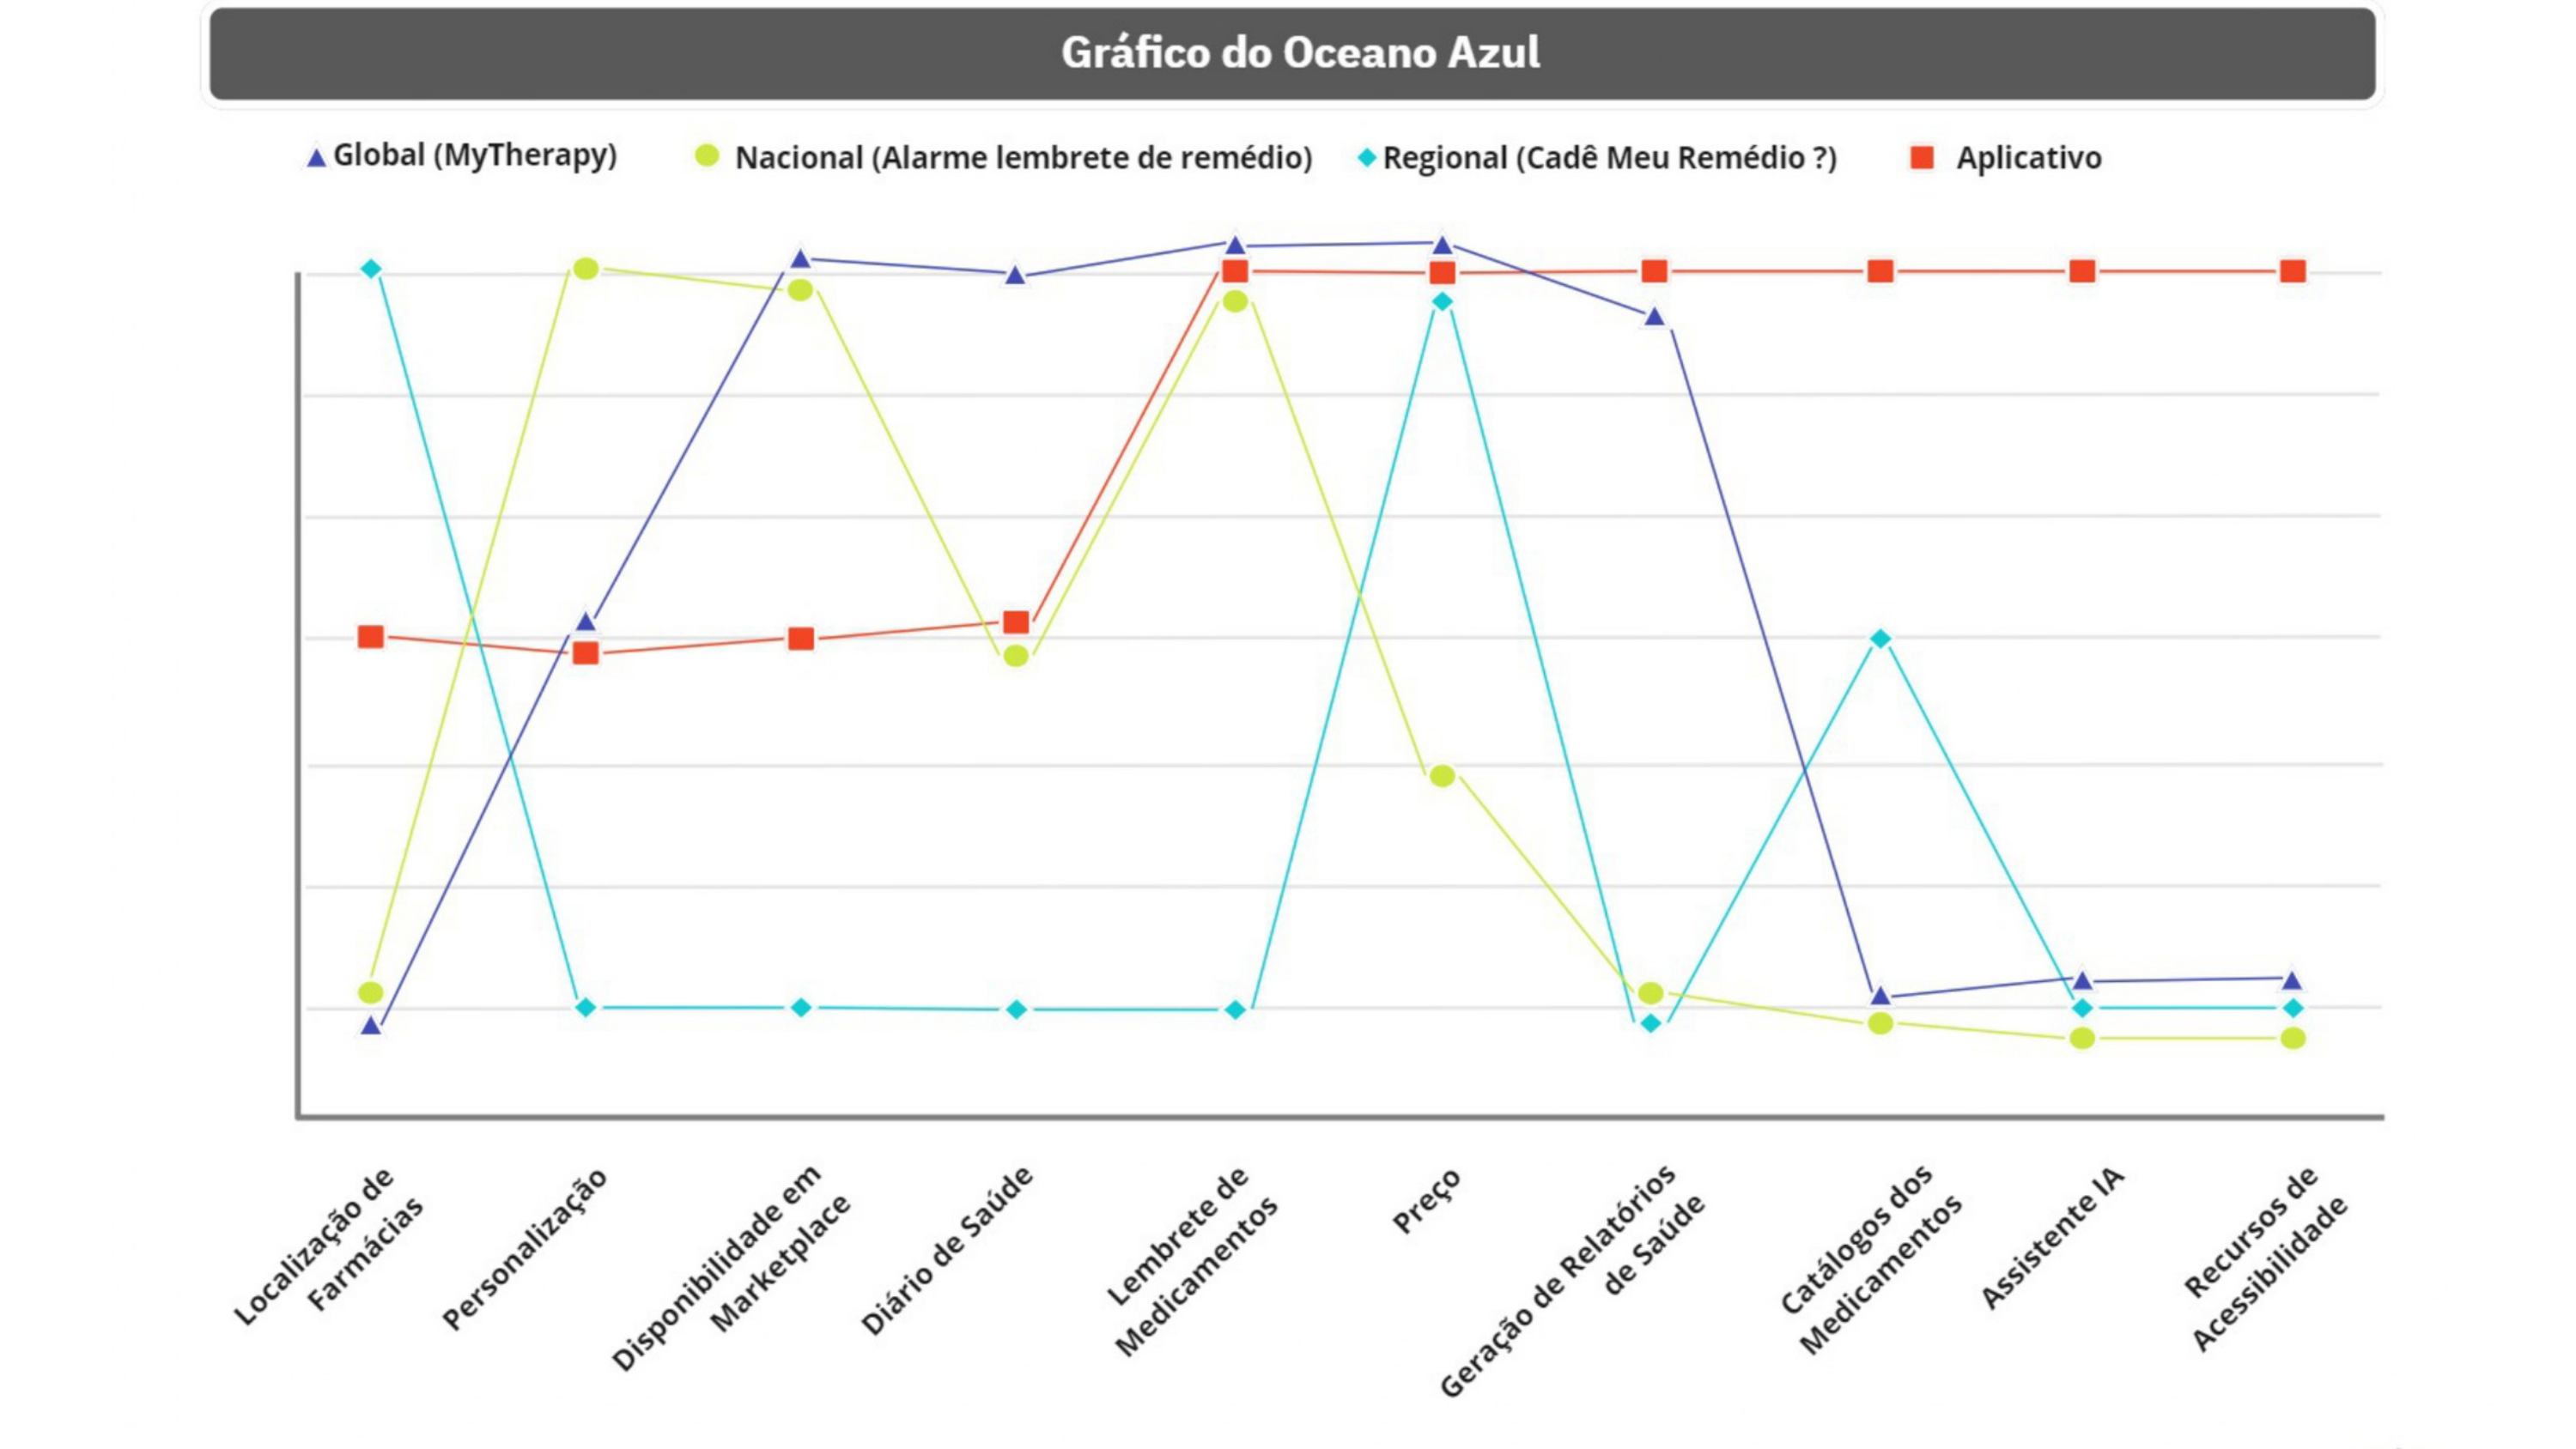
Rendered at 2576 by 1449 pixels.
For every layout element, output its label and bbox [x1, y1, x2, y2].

text_box [79, 0, 2497, 1449]
